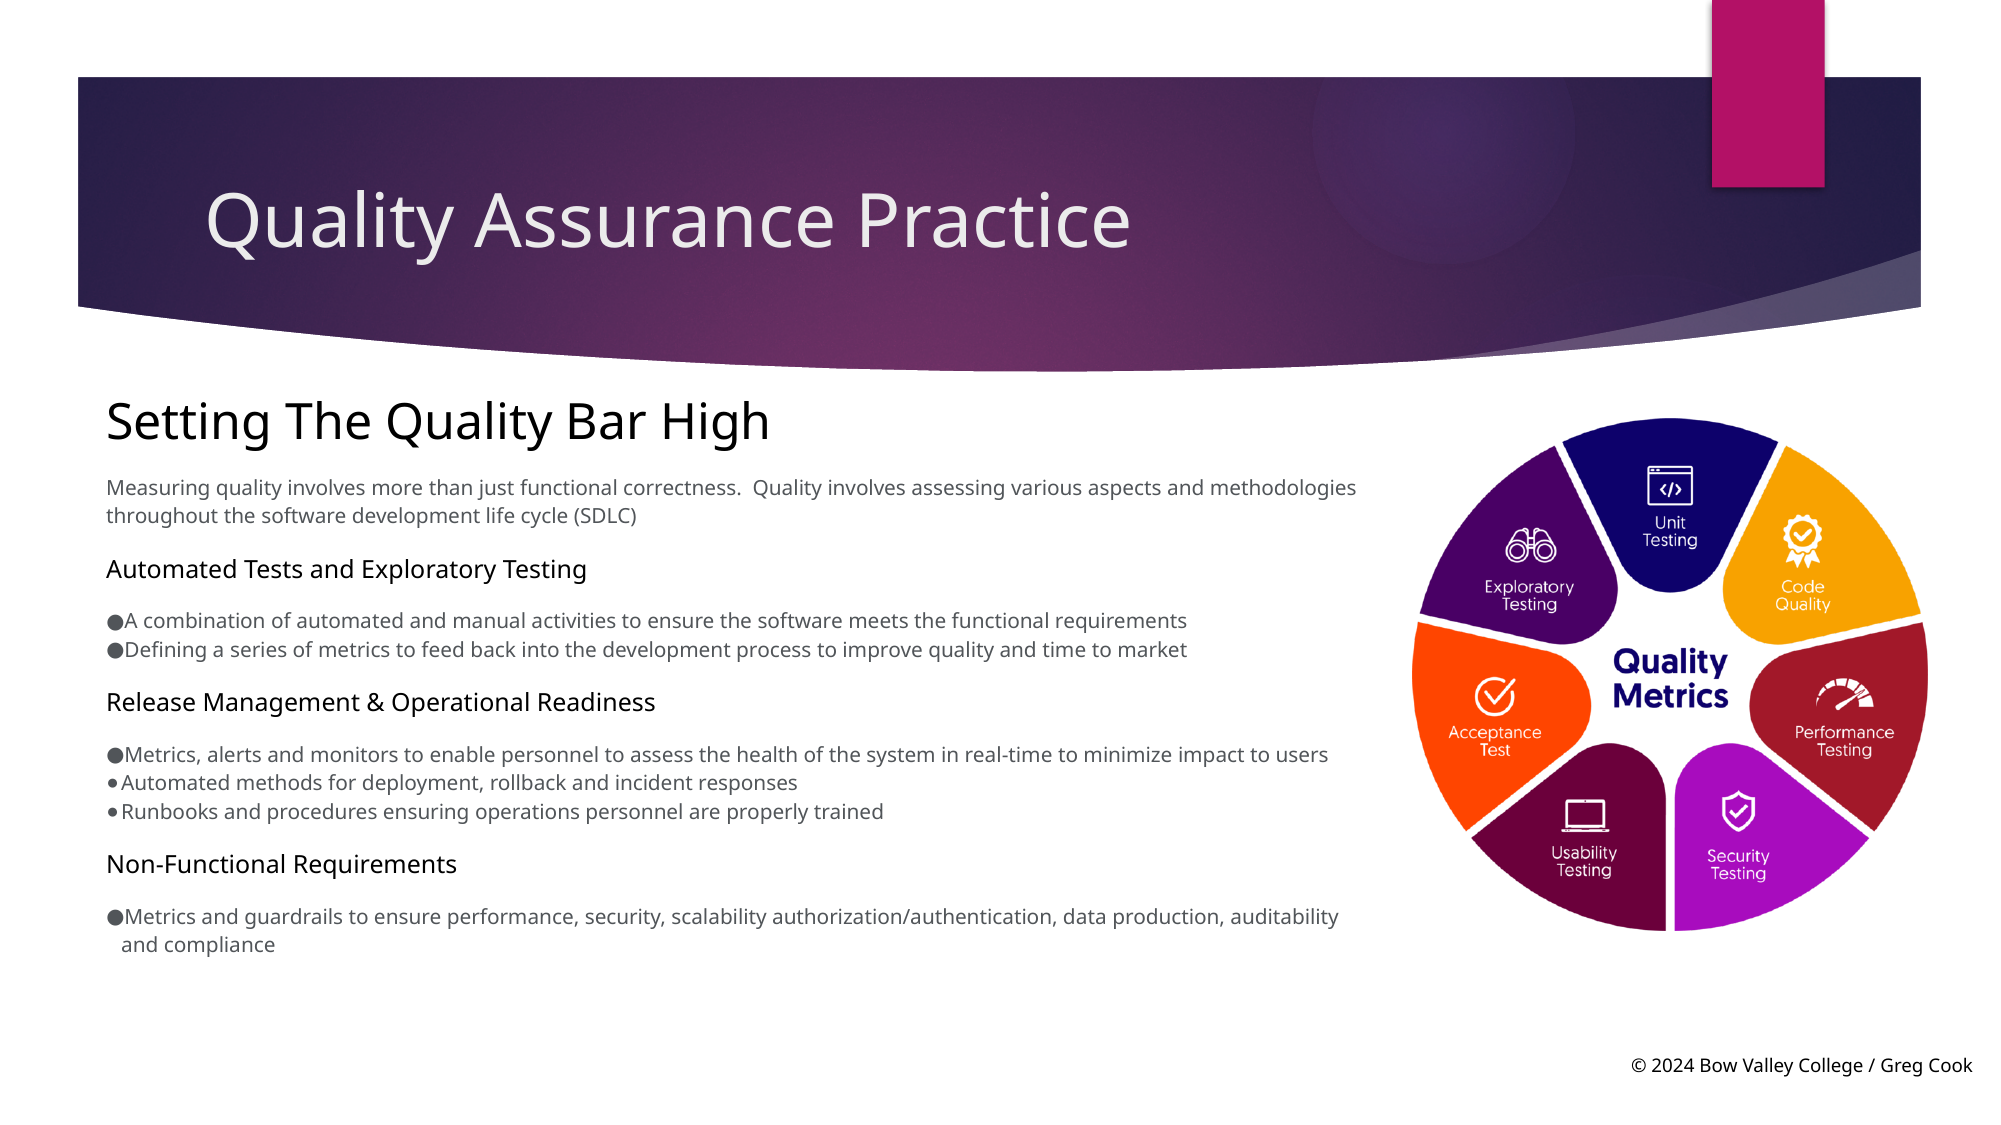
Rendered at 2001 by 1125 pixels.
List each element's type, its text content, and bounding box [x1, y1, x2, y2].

text_box Setting The Quality Bar High Measuring quality involves more than just functional correctness. Quality involves assessing various aspects and methodologies throughout the software development life cycle (SDLC) Automated Tests and Exploratory Testing A combination of automated and manual activities to ensure the software meets the functional requirements Defining a series of metrics to feed back into the development process to improve quality and time to market Release Management & Operational Readiness Metrics, alerts and monitors to enable personnel to assess the health of the system in real-time to minimize impact to users Automated methods for deployment, rollback and incident responses Runbooks and procedures ensuring operations personnel are properly trained Non-Functional Requirements Metrics and guardrails to ensure performance, security, scalability authorization/authentication, data production, auditability and compliance [106, 385, 1359, 997]
text_box © 2024 Bow Valley College / Greg Cook [1584, 1046, 1988, 1084]
title Quality Assurance Practice [189, 159, 1627, 276]
picture [1412, 418, 1928, 931]
